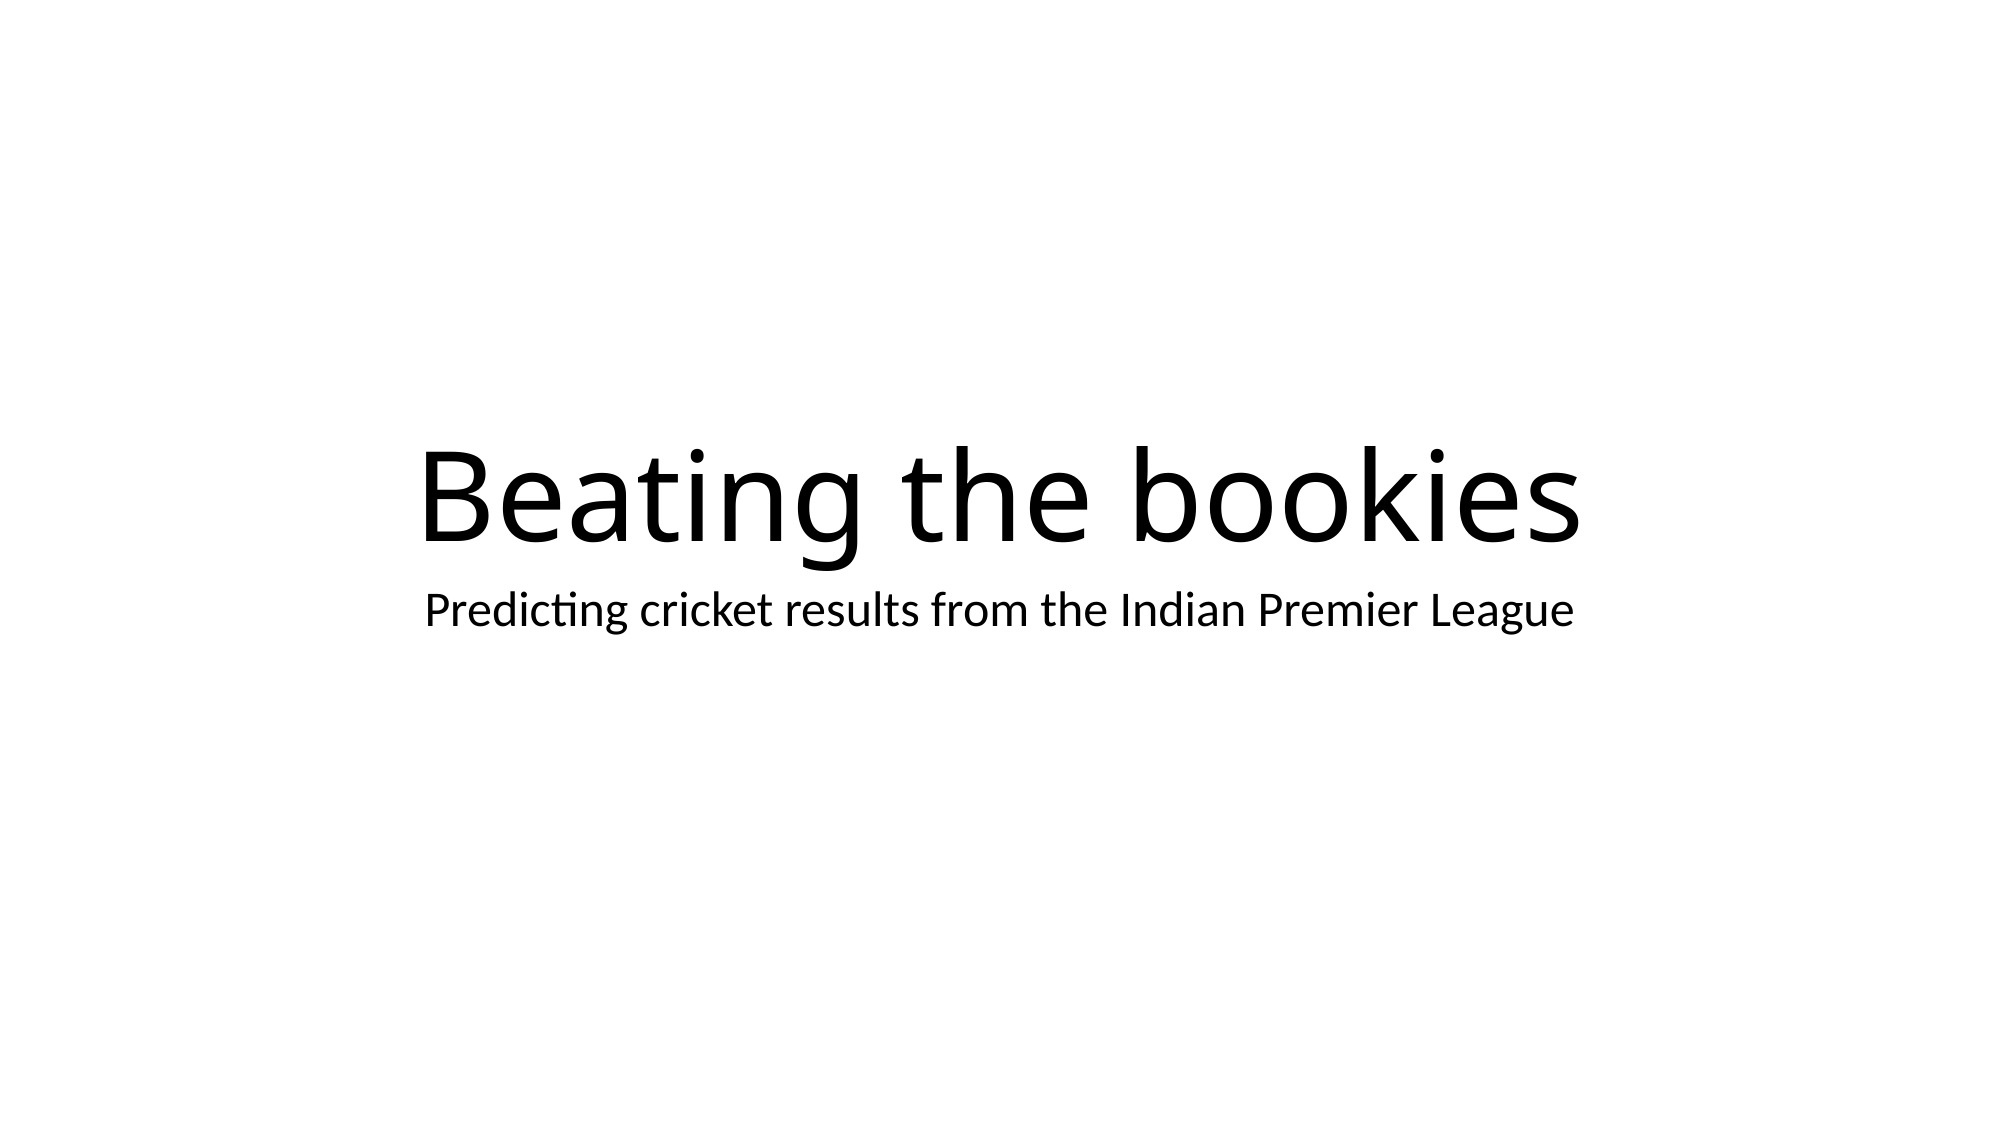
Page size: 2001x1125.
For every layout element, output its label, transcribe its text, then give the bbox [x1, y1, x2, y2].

title Beating the bookies [249, 184, 1750, 575]
subtitle Predicting cricket results from the Indian Premier League [249, 575, 1750, 848]
